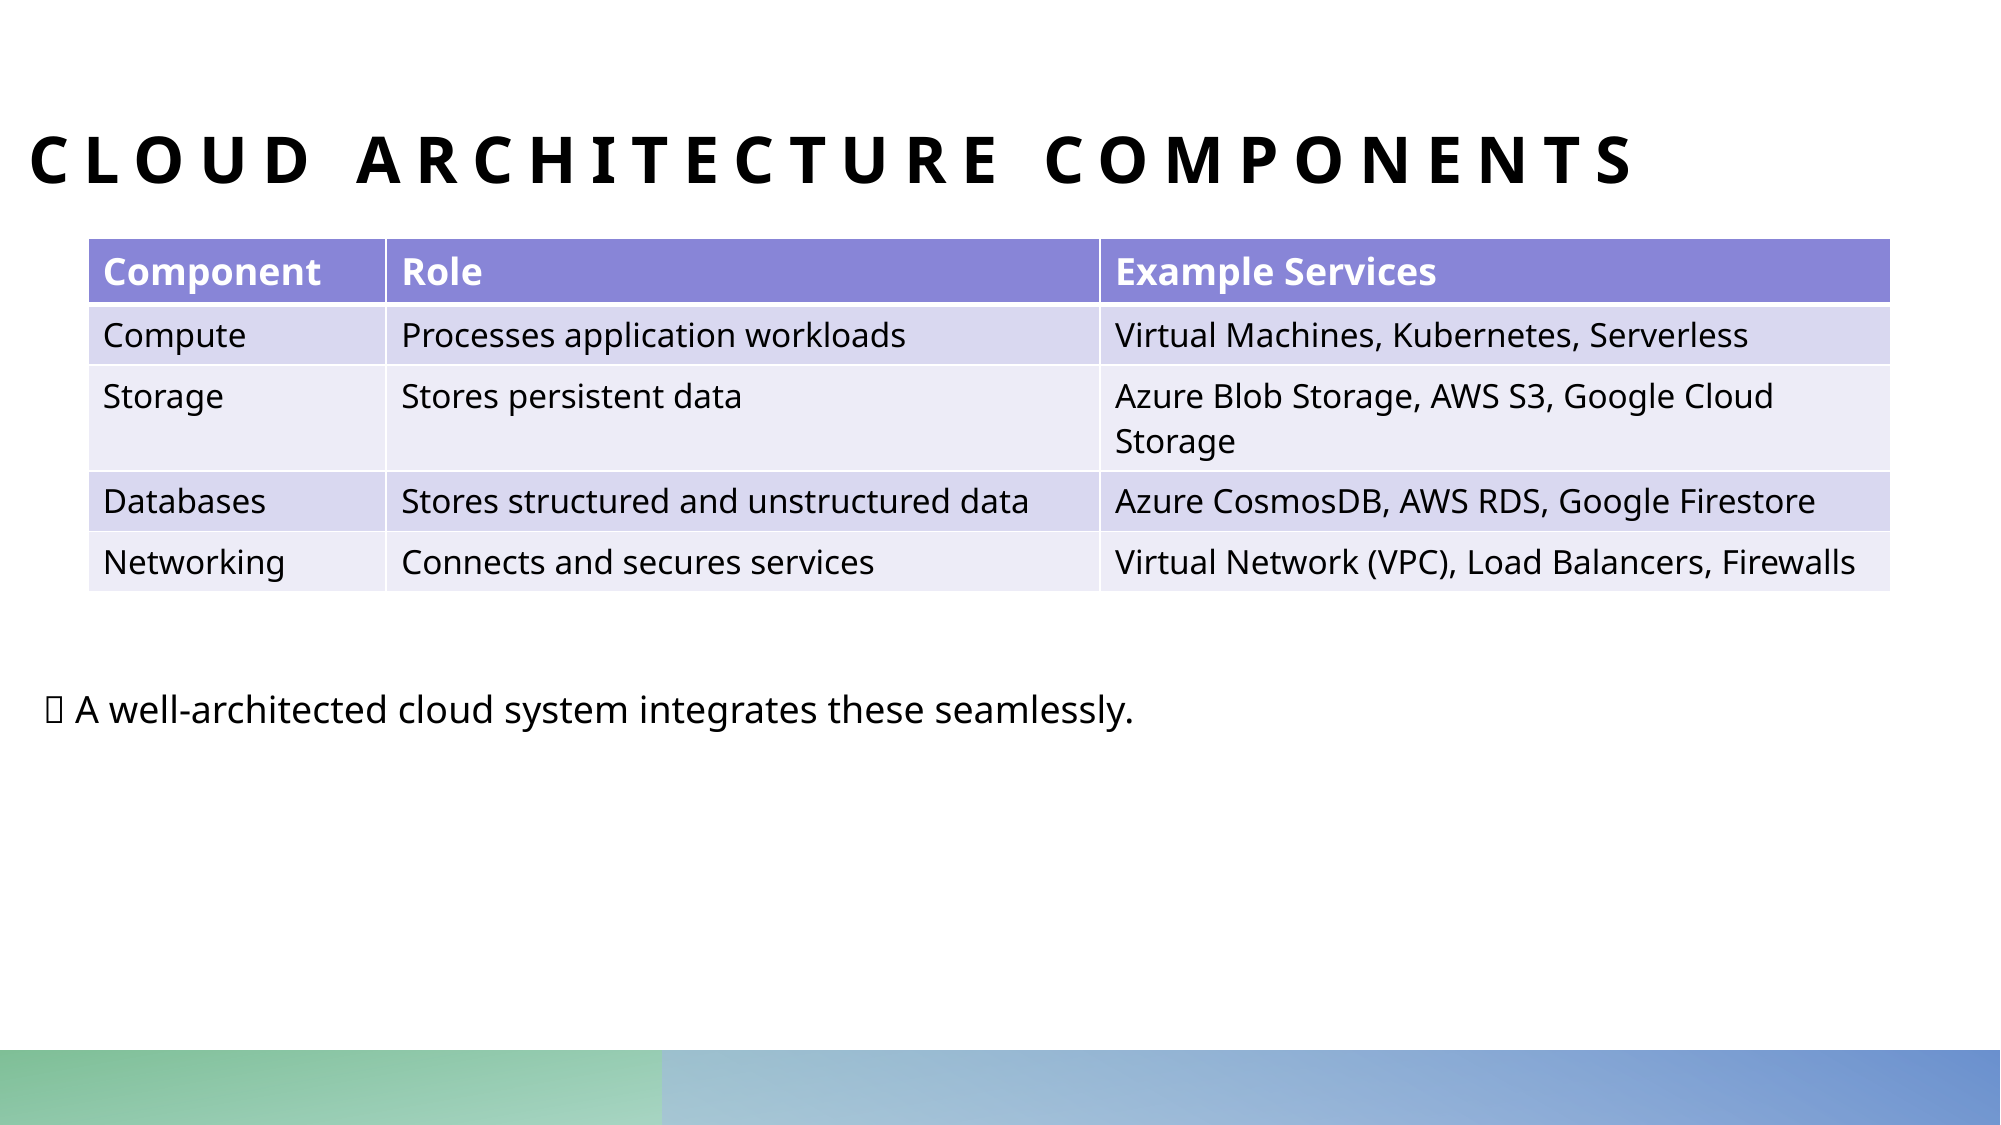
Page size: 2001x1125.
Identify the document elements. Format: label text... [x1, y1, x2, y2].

table_cell Networking [89, 532, 385, 591]
table_header Role [387, 239, 1099, 302]
table_cell Compute [89, 307, 385, 364]
title Cloud Architecture Components [28, 60, 2000, 197]
text_box 📌 A well-architected cloud system integrates these seamlessly. [28, 678, 1373, 739]
table_cell Storage [89, 366, 385, 470]
table_cell Virtual Network (VPC), Load Balancers, Firewalls [1101, 532, 1890, 591]
table_cell Connects and secures services [387, 532, 1099, 591]
table_cell Stores structured and unstructured data [387, 472, 1099, 531]
table_cell Virtual Machines, Kubernetes, Serverless [1101, 307, 1890, 364]
table_cell Stores persistent data [387, 366, 1099, 470]
table_cell Databases [89, 472, 385, 531]
table_header Example Services [1101, 239, 1890, 302]
table_header Component [89, 239, 385, 302]
table_cell Processes application workloads [387, 307, 1099, 364]
table_cell Azure CosmosDB, AWS RDS, Google Firestore [1101, 472, 1890, 531]
table_cell Azure Blob Storage, AWS S3, Google Cloud Storage [1101, 366, 1890, 470]
